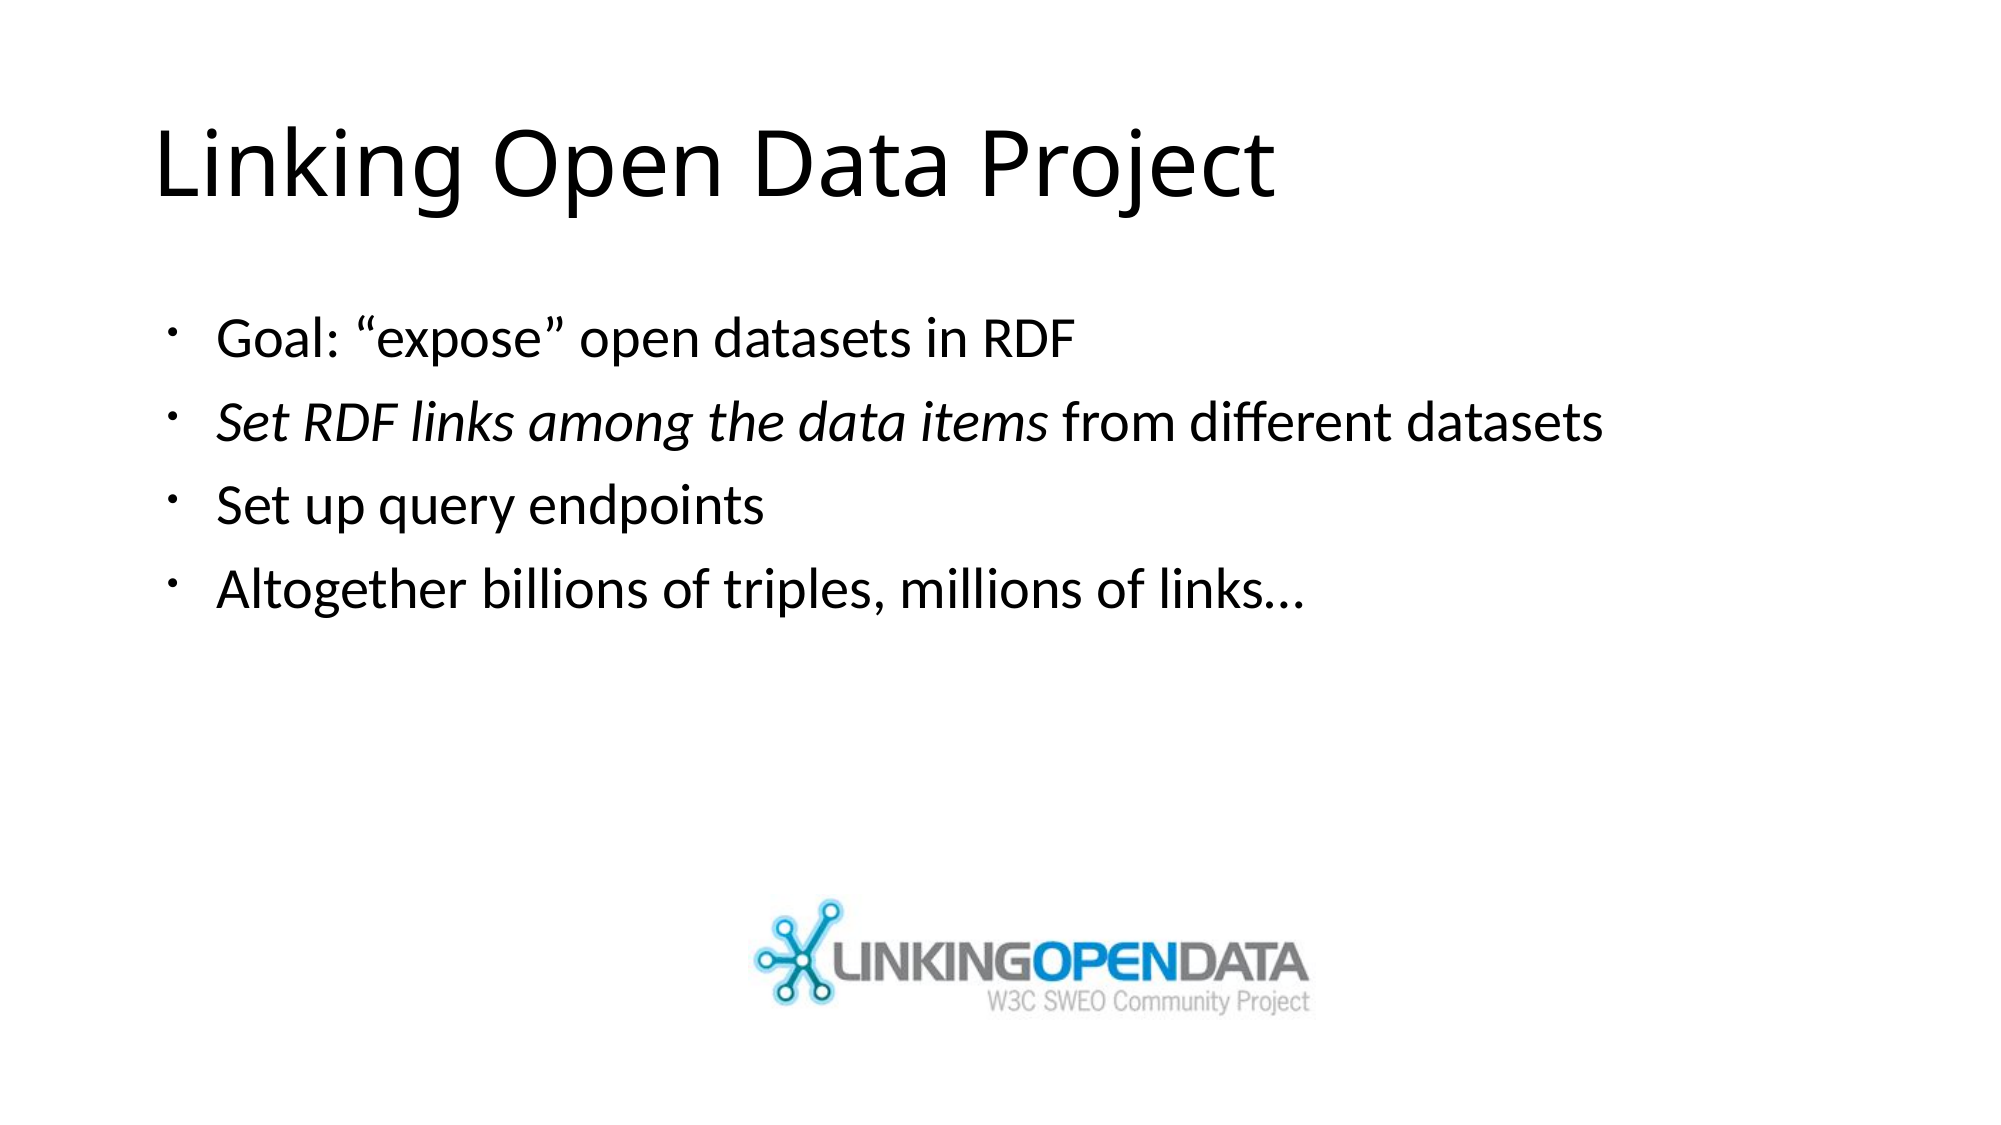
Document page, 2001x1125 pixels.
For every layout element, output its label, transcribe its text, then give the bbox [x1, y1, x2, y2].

title Linking Open Data Project [137, 59, 1863, 278]
list Goal: “expose” open datasets in RDF Set RDF links among the data items from different datasets Set up query endpoints Altogether billions of triples, millions of links… [137, 299, 1863, 1014]
picture [748, 894, 1316, 1020]
